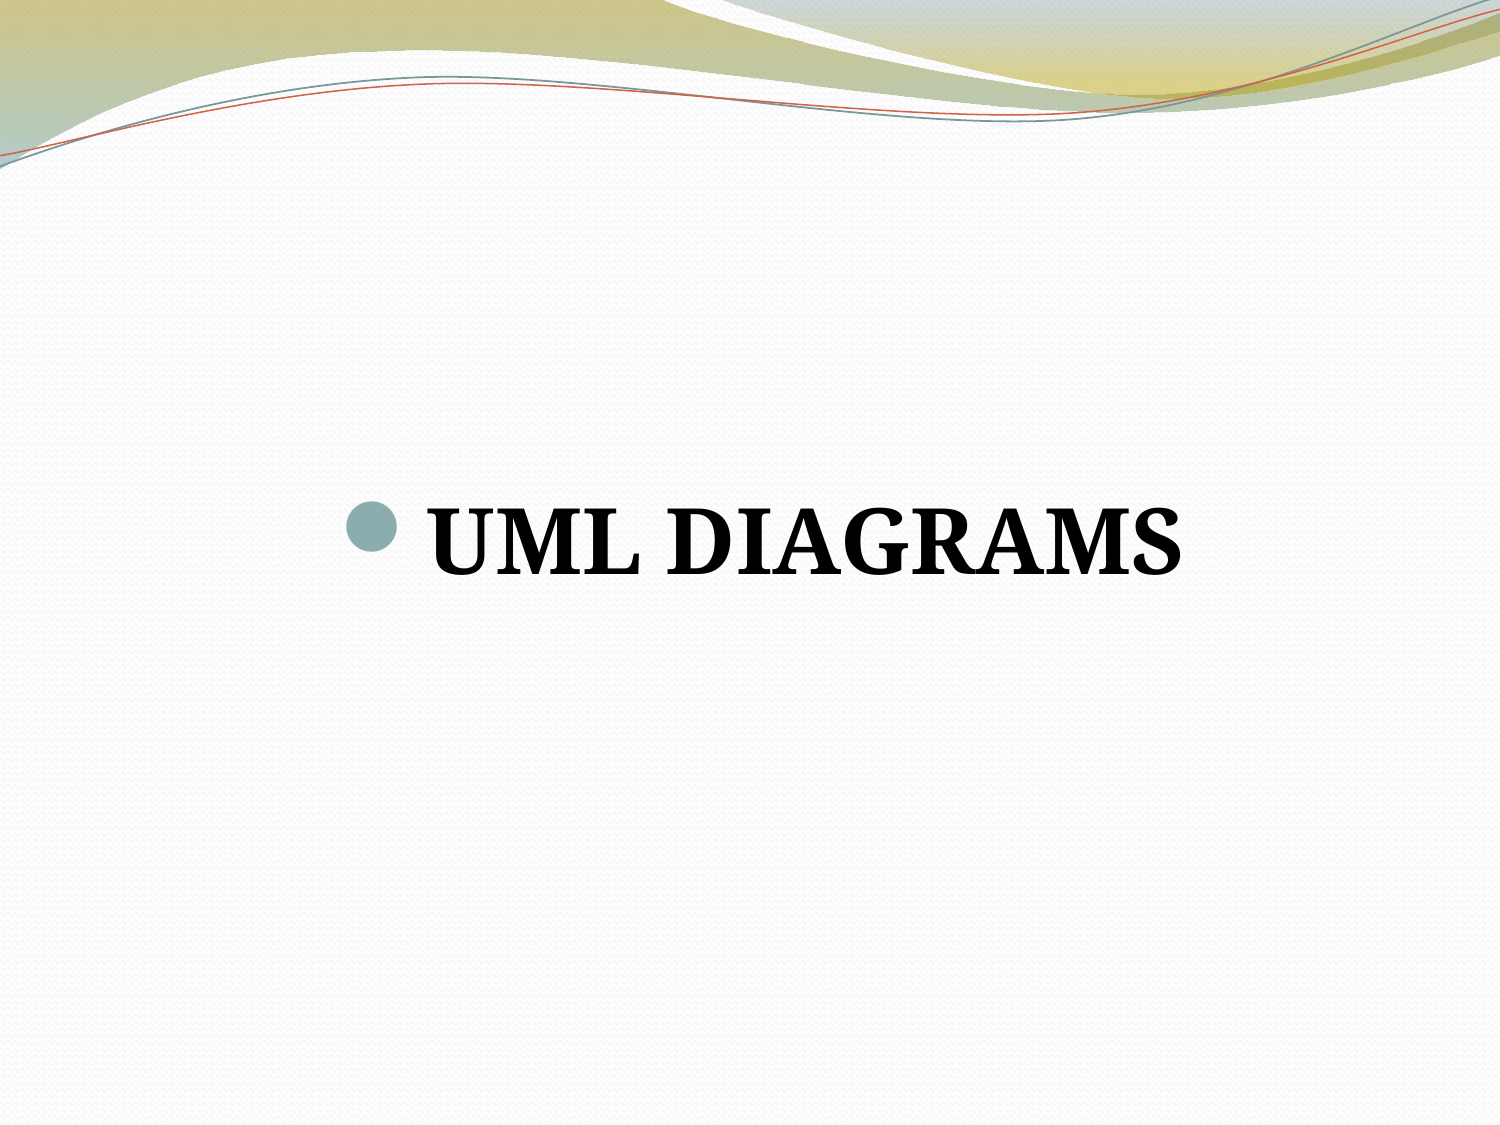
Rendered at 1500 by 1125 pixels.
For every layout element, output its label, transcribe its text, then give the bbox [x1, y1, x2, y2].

list UML DIAGRAMS [324, 474, 1313, 700]
